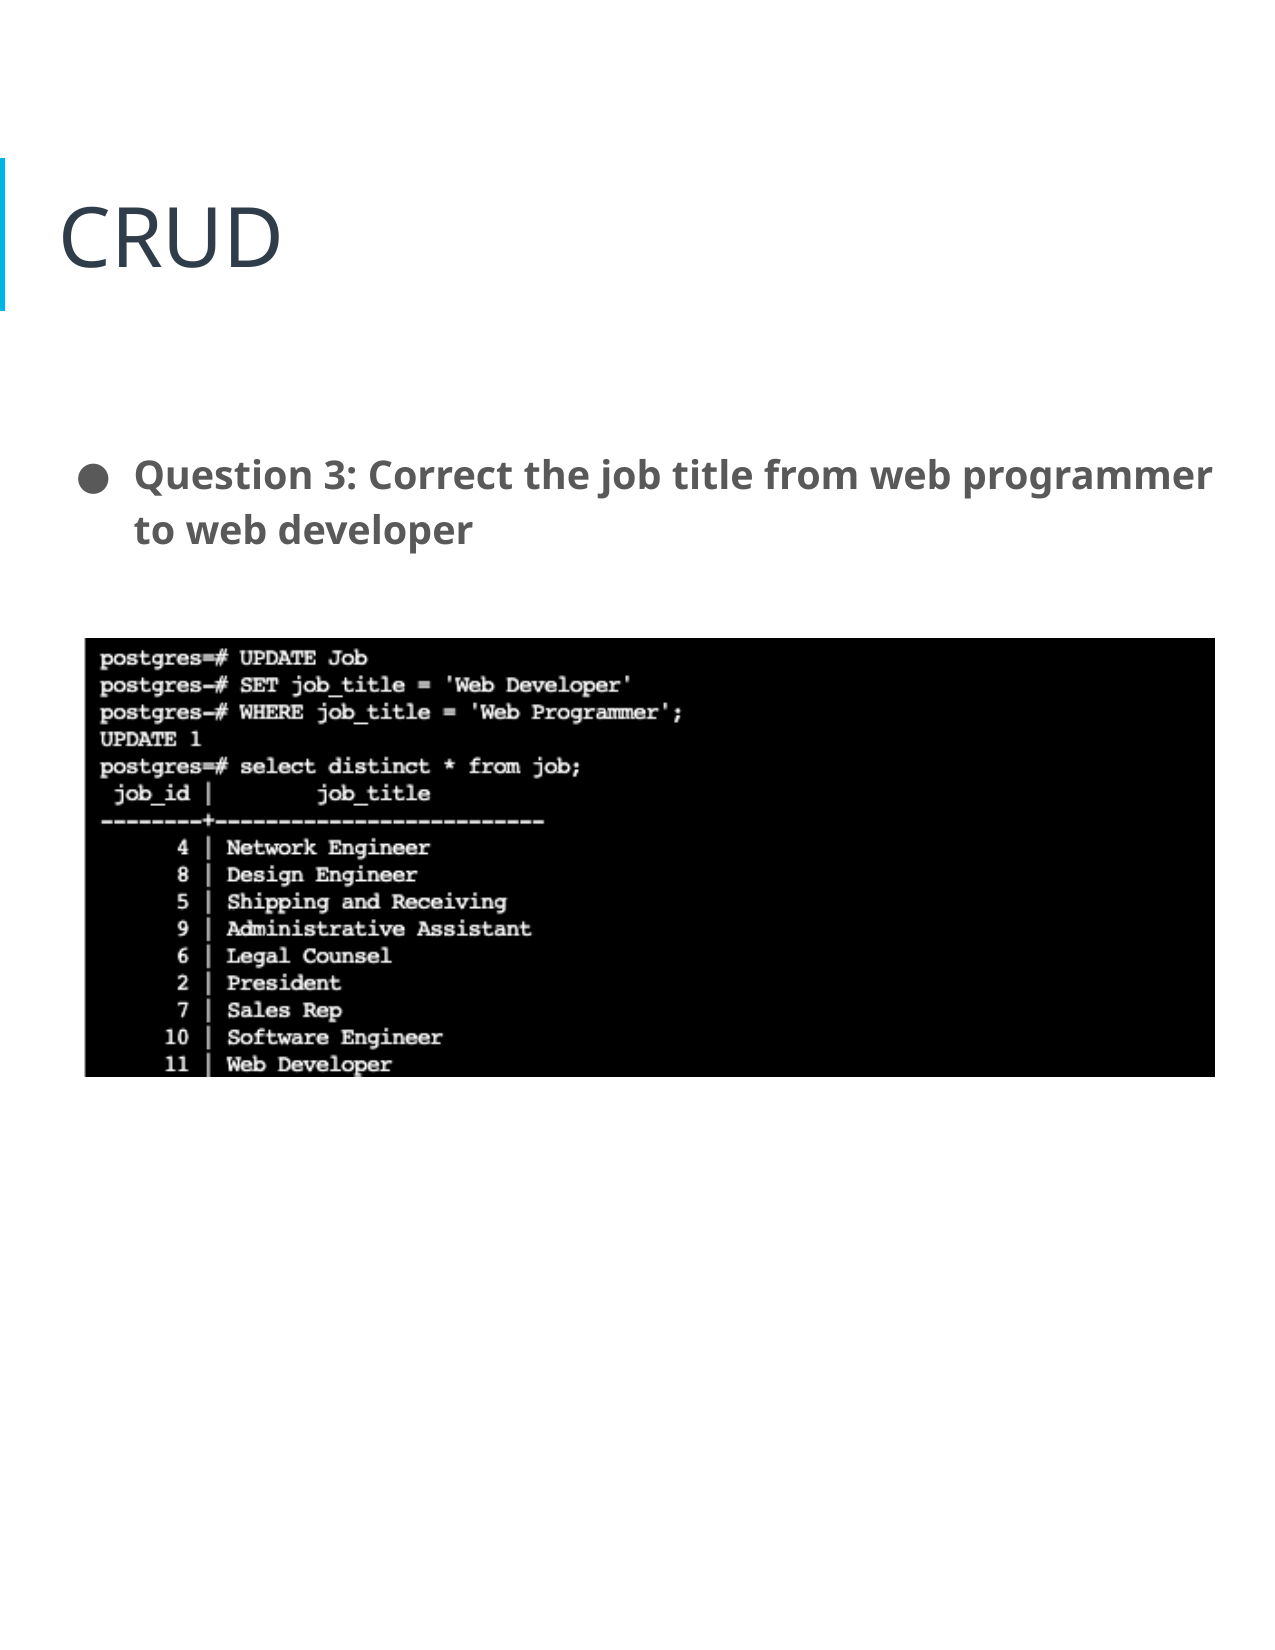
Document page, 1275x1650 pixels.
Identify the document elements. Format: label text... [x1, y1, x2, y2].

list Question 3: Correct the job title from web programmer to web developer [43, 347, 1232, 1616]
picture [83, 638, 1215, 1078]
title CRUD [43, 142, 1232, 327]
